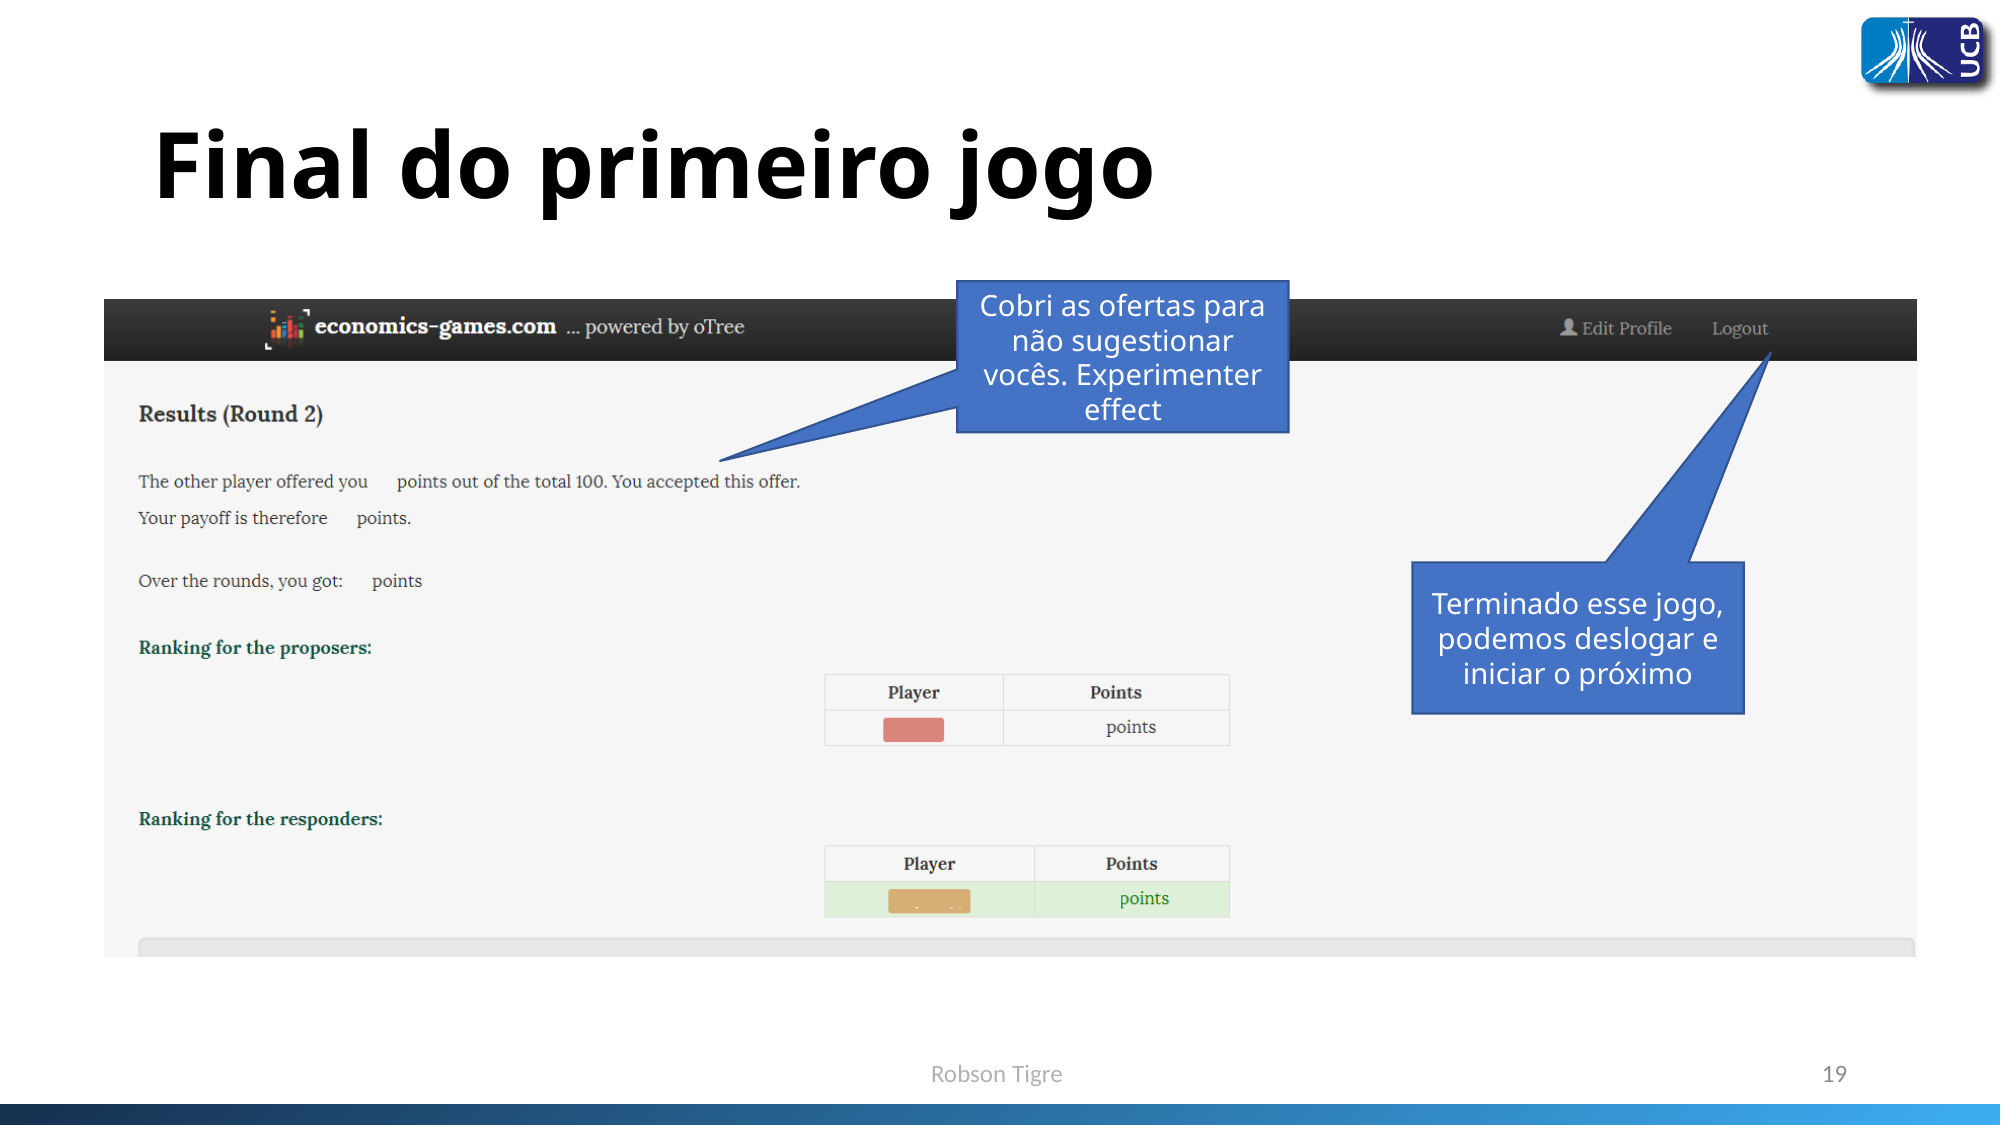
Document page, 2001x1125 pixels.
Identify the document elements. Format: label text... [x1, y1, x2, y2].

footer Robson Tigre [662, 1042, 1338, 1103]
picture [1857, 13, 2000, 100]
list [104, 299, 1917, 957]
text_box Cobri as ofertas para não sugestionar vocês. Experimenter effect [956, 280, 1290, 299]
slide_number 19 [1412, 1042, 1863, 1103]
title Final do primeiro jogo [137, 59, 1863, 278]
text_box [331, 500, 1120, 911]
